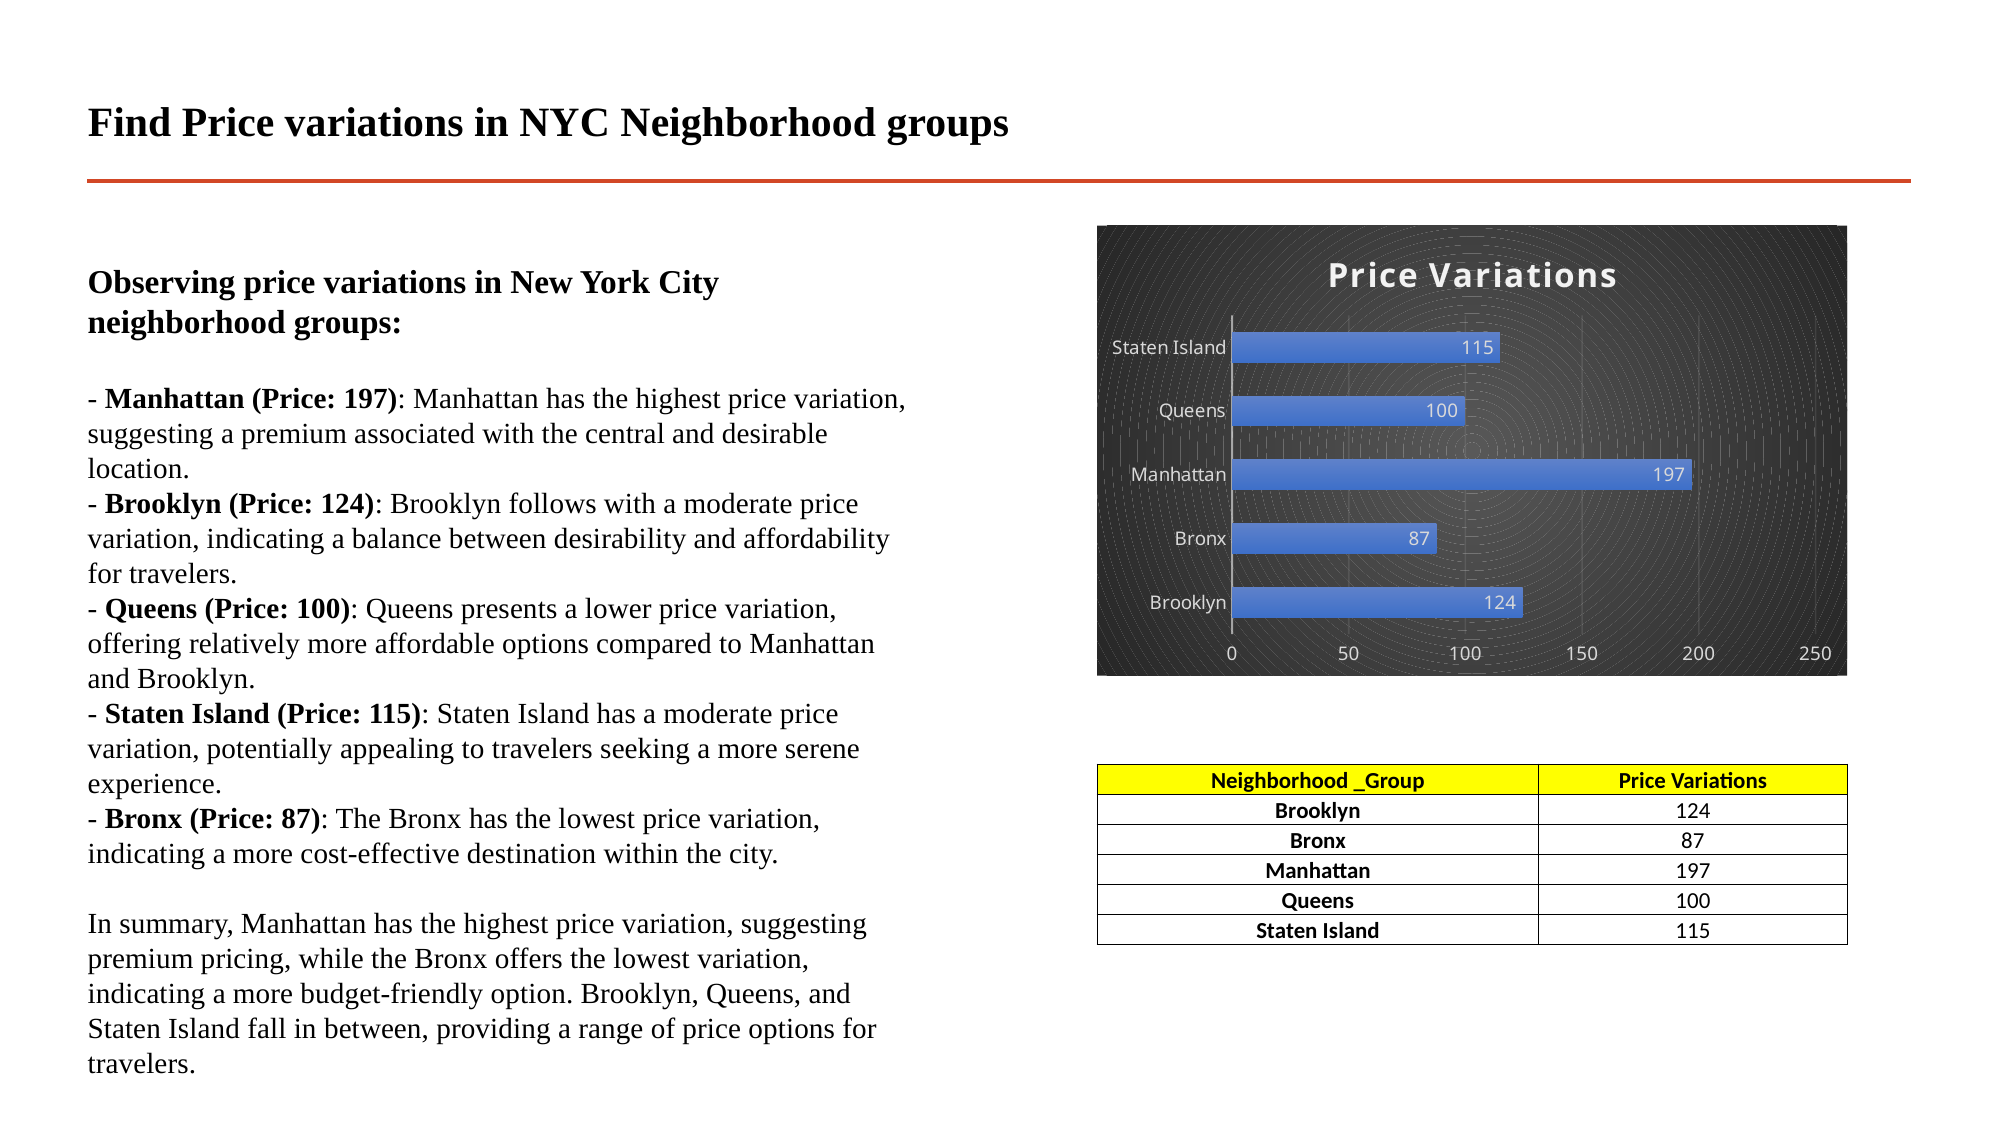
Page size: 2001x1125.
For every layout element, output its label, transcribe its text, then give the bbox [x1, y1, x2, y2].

table_header Price Variations [1539, 765, 1847, 794]
text_box Observing price variations in New York City neighborhood groups: - Manhattan (Price: 197): Manhattan has the highest price variation, suggesting a premium associated with the central and desirable location. - Brooklyn (Price: 124): Brooklyn follows with a moderate price variation, indicating a balance between desirability and affordability for travelers. - Queens (Price: 100): Queens presents a lower price variation, offering relatively more affordable options compared to Manhattan and Brooklyn. - Staten Island (Price: 115): Staten Island has a moderate price variation, potentially appealing to travelers seeking a more serene experience. - Bronx (Price: 87): The Bronx has the lowest price variation, indicating a more cost-effective destination within the city. In summary, Manhattan has the highest price variation, suggesting premium pricing, while the Bronx offers the lowest variation, indicating a more budget-friendly option. Brooklyn, Queens, and Staten Island fall in between, providing a range of price options for travelers. [72, 252, 925, 1087]
table_cell Brooklyn [1098, 795, 1538, 824]
table_cell 197 [1539, 855, 1847, 884]
title Find Price variations in NYC Neighborhood groups [72, 70, 1574, 176]
table_cell Bronx [1098, 825, 1538, 854]
table_cell Manhattan [1098, 855, 1538, 884]
table_header Neighborhood _Group [1098, 765, 1538, 794]
table_cell 124 [1539, 795, 1847, 824]
table_cell Staten Island [1098, 915, 1538, 944]
table_cell 115 [1539, 915, 1847, 944]
table_cell Queens [1098, 885, 1538, 914]
table_cell 100 [1539, 885, 1847, 914]
chart [1096, 225, 1847, 676]
table_cell 87 [1539, 825, 1847, 854]
